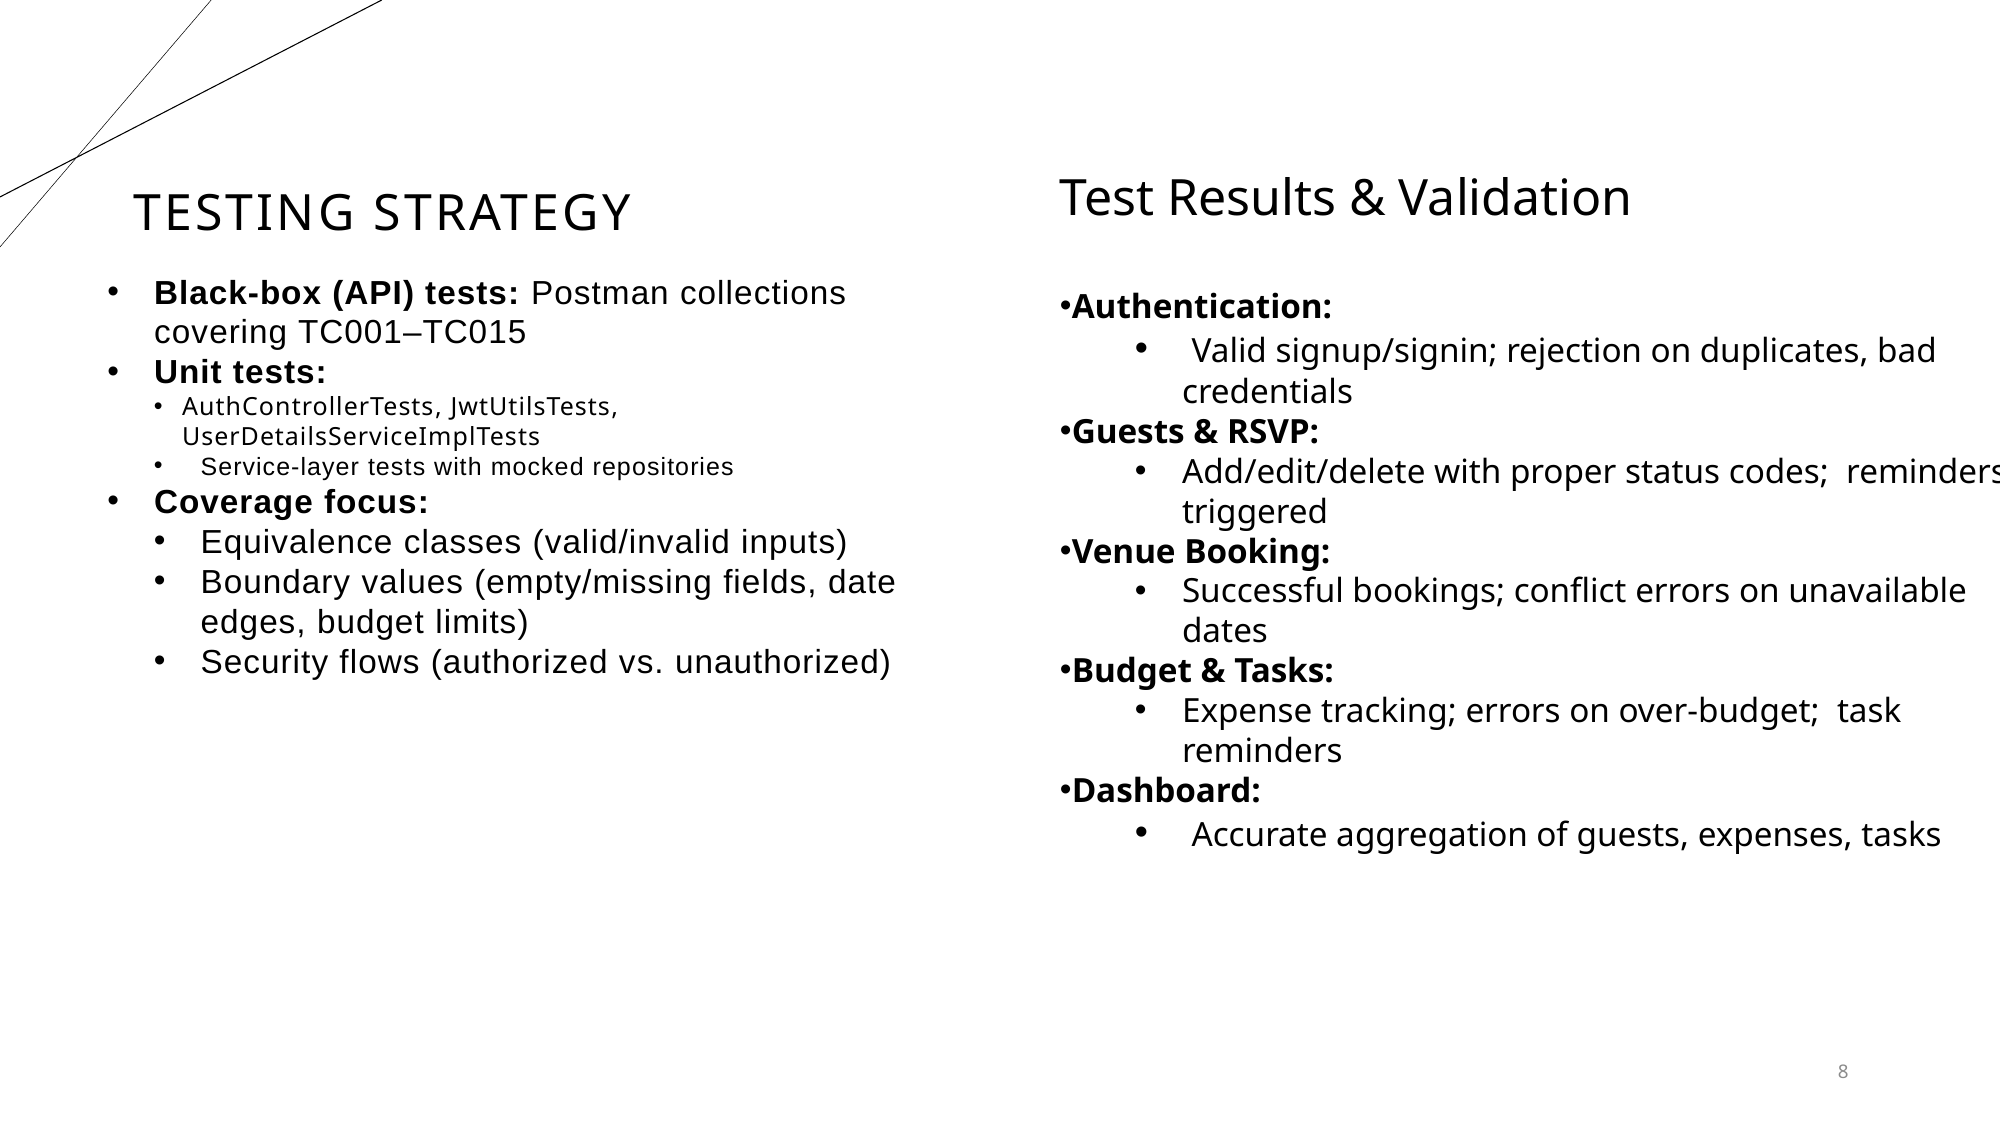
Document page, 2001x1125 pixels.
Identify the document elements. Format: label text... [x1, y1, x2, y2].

list Black-box (API) tests: Postman collections covering TC001–TC015 Unit tests: AuthControllerTests, JwtUtilsTests, UserDetailsServiceImplTests Service-layer tests with mocked repositories Coverage focus: Equivalence classes (valid/invalid inputs) Boundary values (empty/missing fields, date edges, budget limits) Security flows (authorized vs. unauthorized) [92, 171, 977, 825]
text_box Test Results & Validation Authentication: Valid signup/signin; rejection on duplicates, bad credentials Guests & RSVP: Add/edit/delete with proper status codes; reminders triggered Venue Booking: Successful bookings; conflict errors on unavailable dates Budget & Tasks: Expense tracking; errors on over-budget; task reminders Dashboard: Accurate aggregation of guests, expenses, tasks [1045, 157, 2000, 862]
slide_number 8 [1701, 1042, 1864, 1103]
title Testing Strategy [118, 56, 652, 171]
